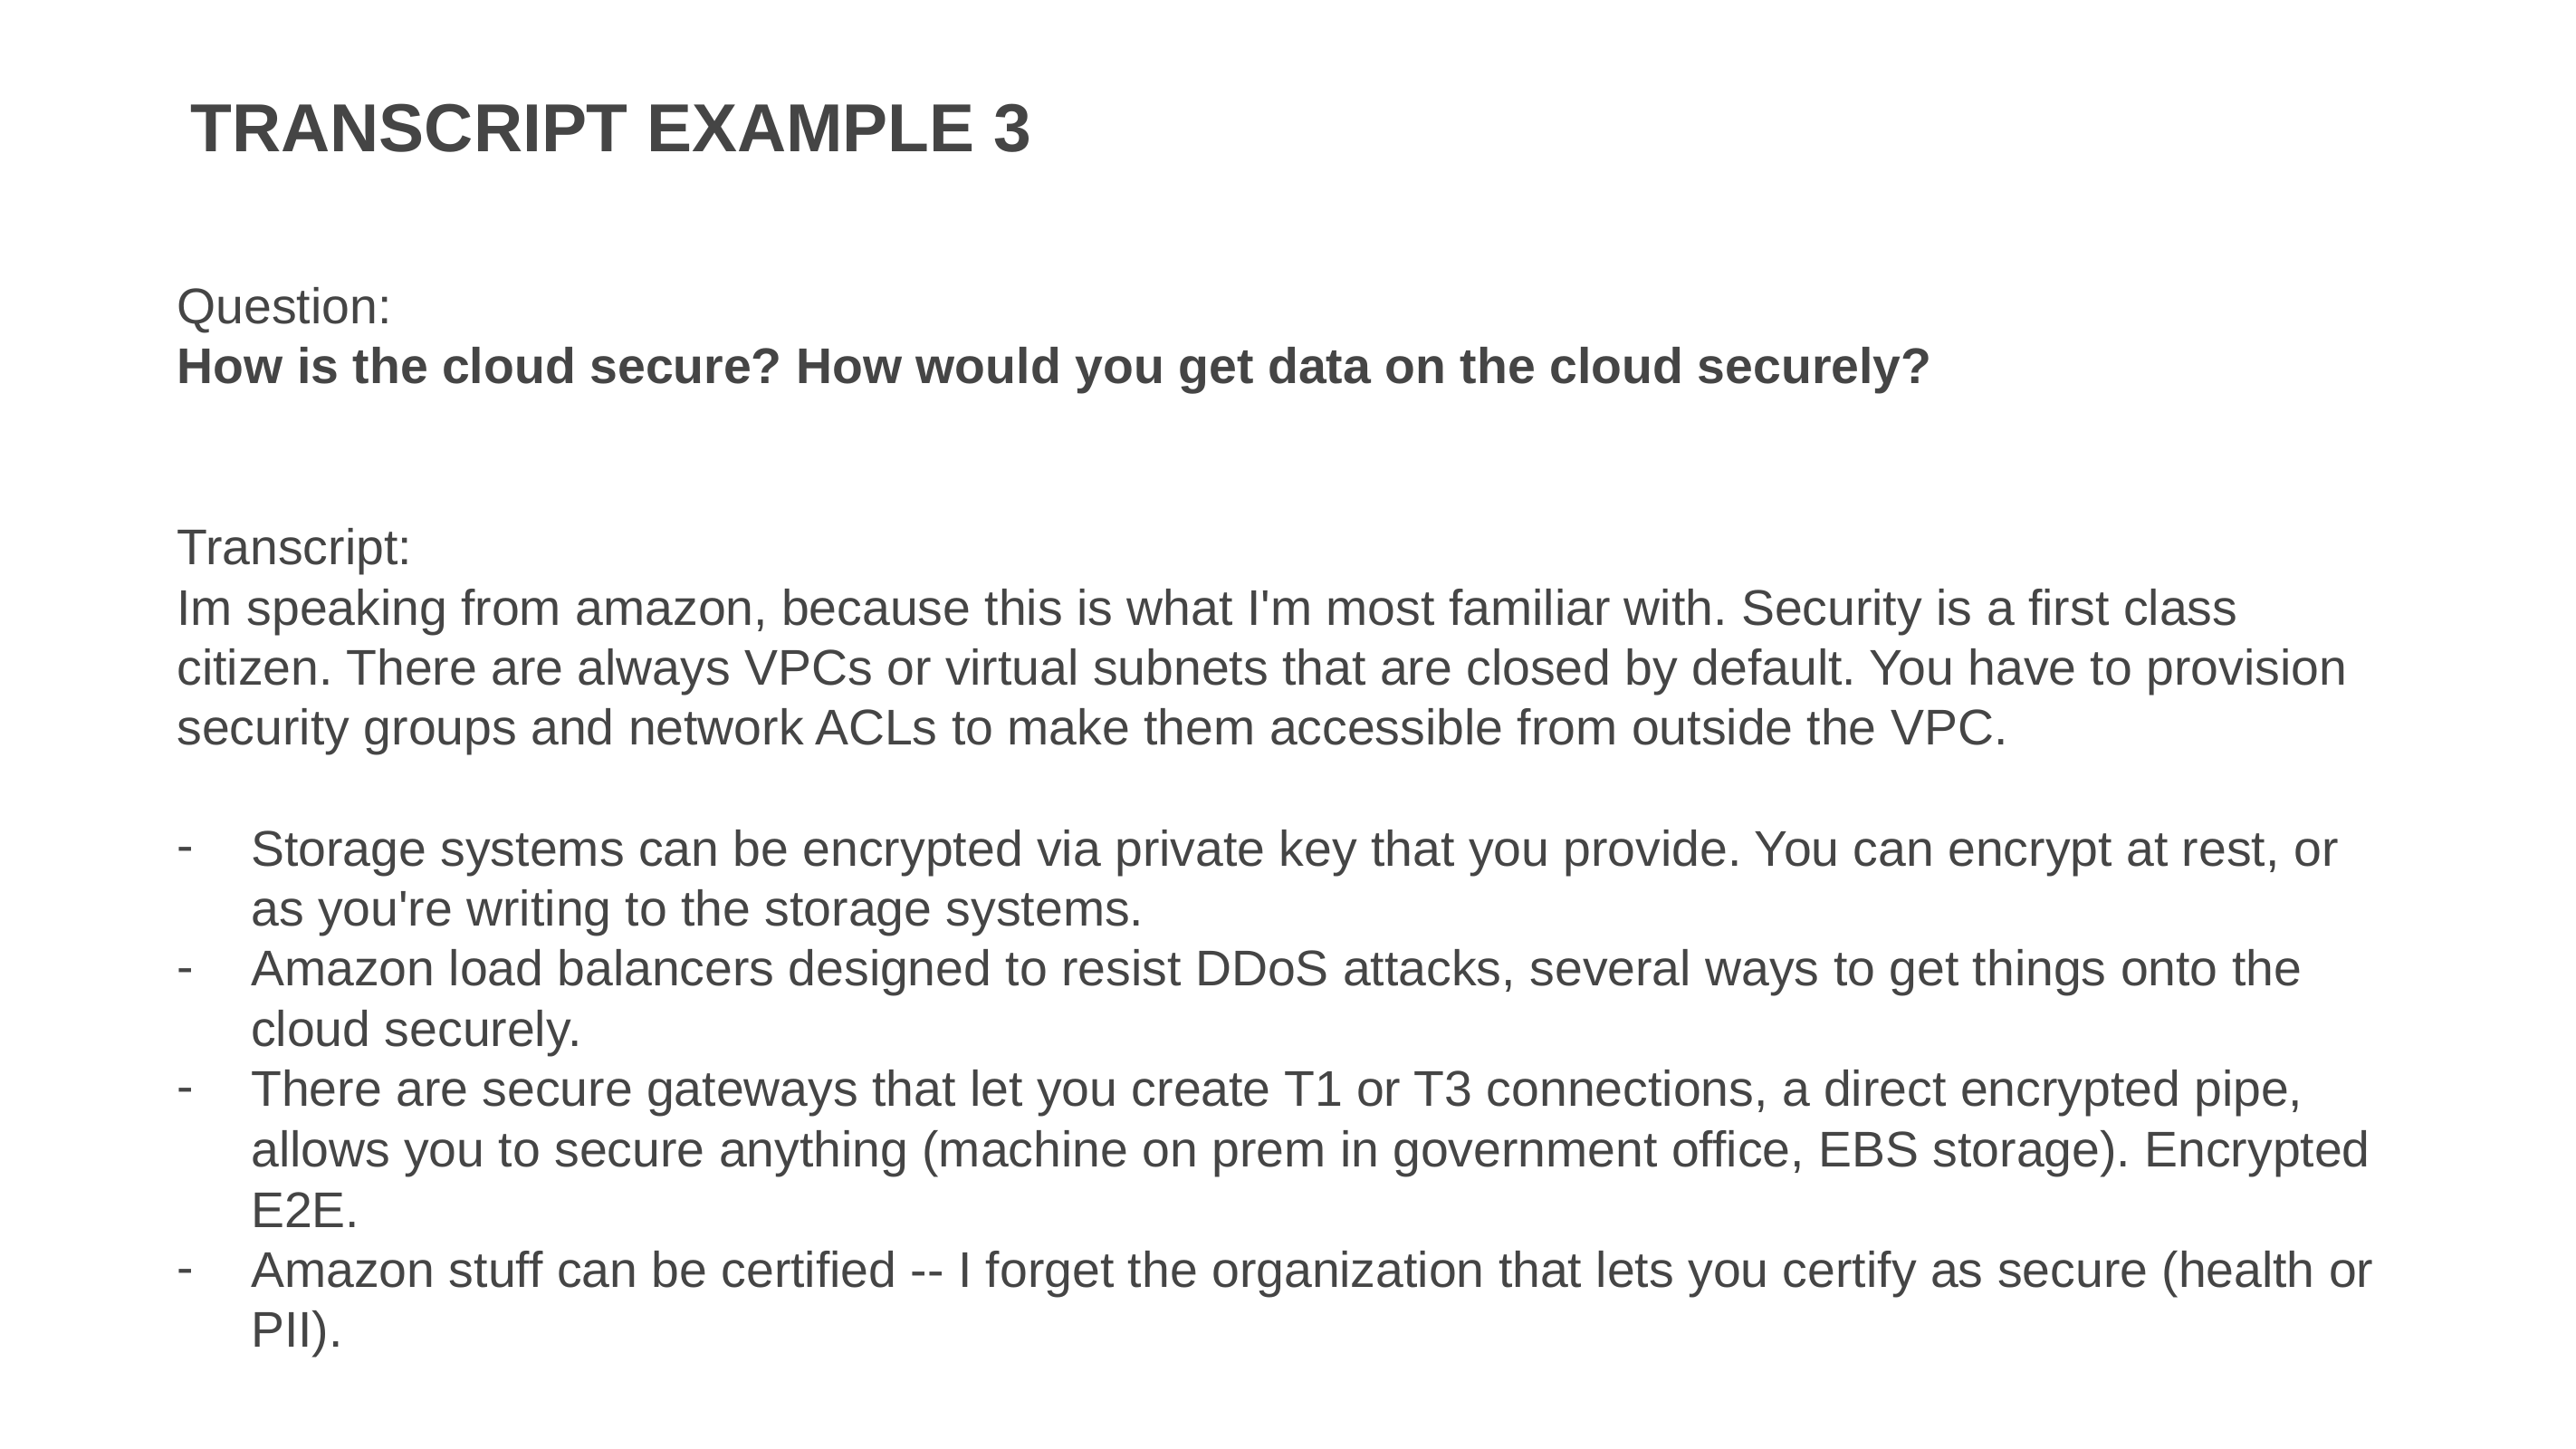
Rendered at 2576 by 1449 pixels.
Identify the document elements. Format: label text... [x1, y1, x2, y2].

title Transcript Example 3 [177, 77, 2399, 269]
list Question: How is the cloud secure? How would you get data on the cloud securely? Transcript: Im speaking from amazon, because this is what I'm most familiar with. Security is a first class citizen. There are always VPCs or virtual subnets that are closed by default. You have to provision security groups and network ACLs to make them accessible from outside the VPC. Storage systems can be encrypted via private key that you provide. You can encrypt at rest, or as you're writing to the storage systems. Amazon load balancers designed to resist DDoS attacks, several ways to get things onto the cloud securely. There are secure gateways that let you create T1 or T3 connections, a direct encrypted pipe, allows you to secure anything (machine on prem in government office, EBS storage). Encrypted E2E. Amazon stuff can be certified -- I forget the organization that lets you certify as secure (health or PII). [177, 273, 2399, 1372]
